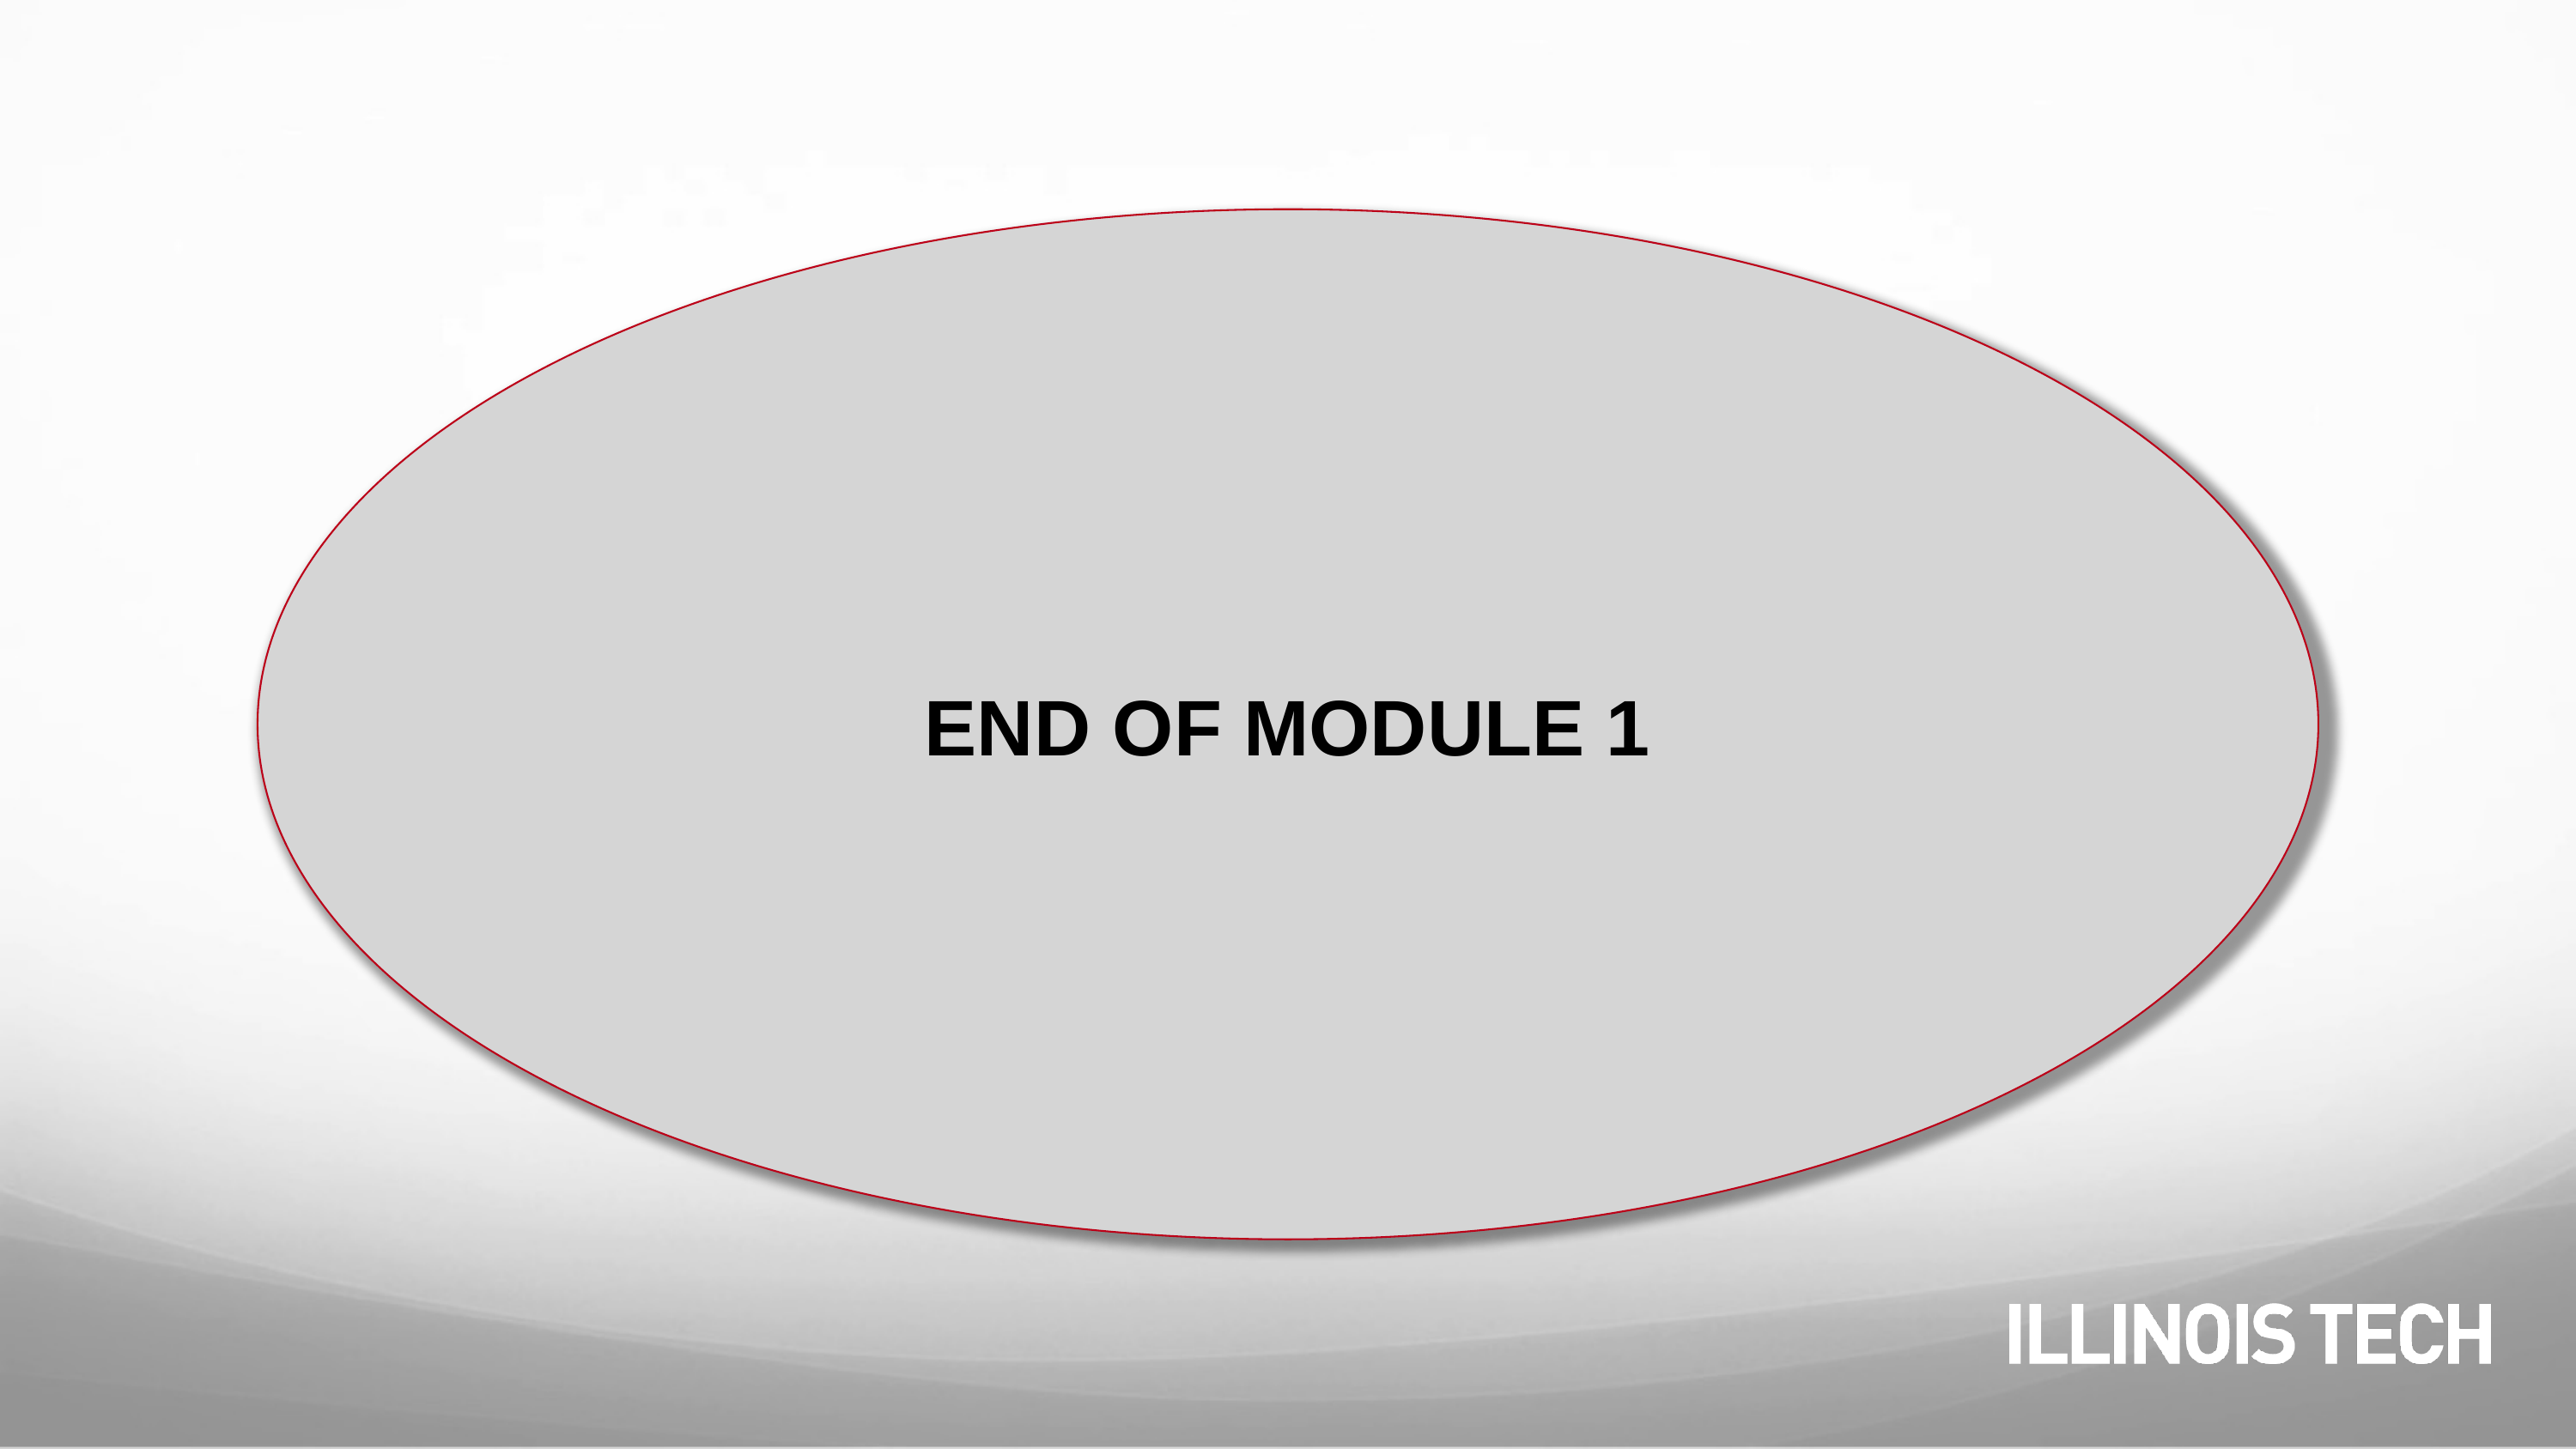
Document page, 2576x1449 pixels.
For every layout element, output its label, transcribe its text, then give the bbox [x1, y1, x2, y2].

picture [0, 0, 2576, 1449]
text_box END OF MODULE 1 [256, 208, 2319, 1240]
